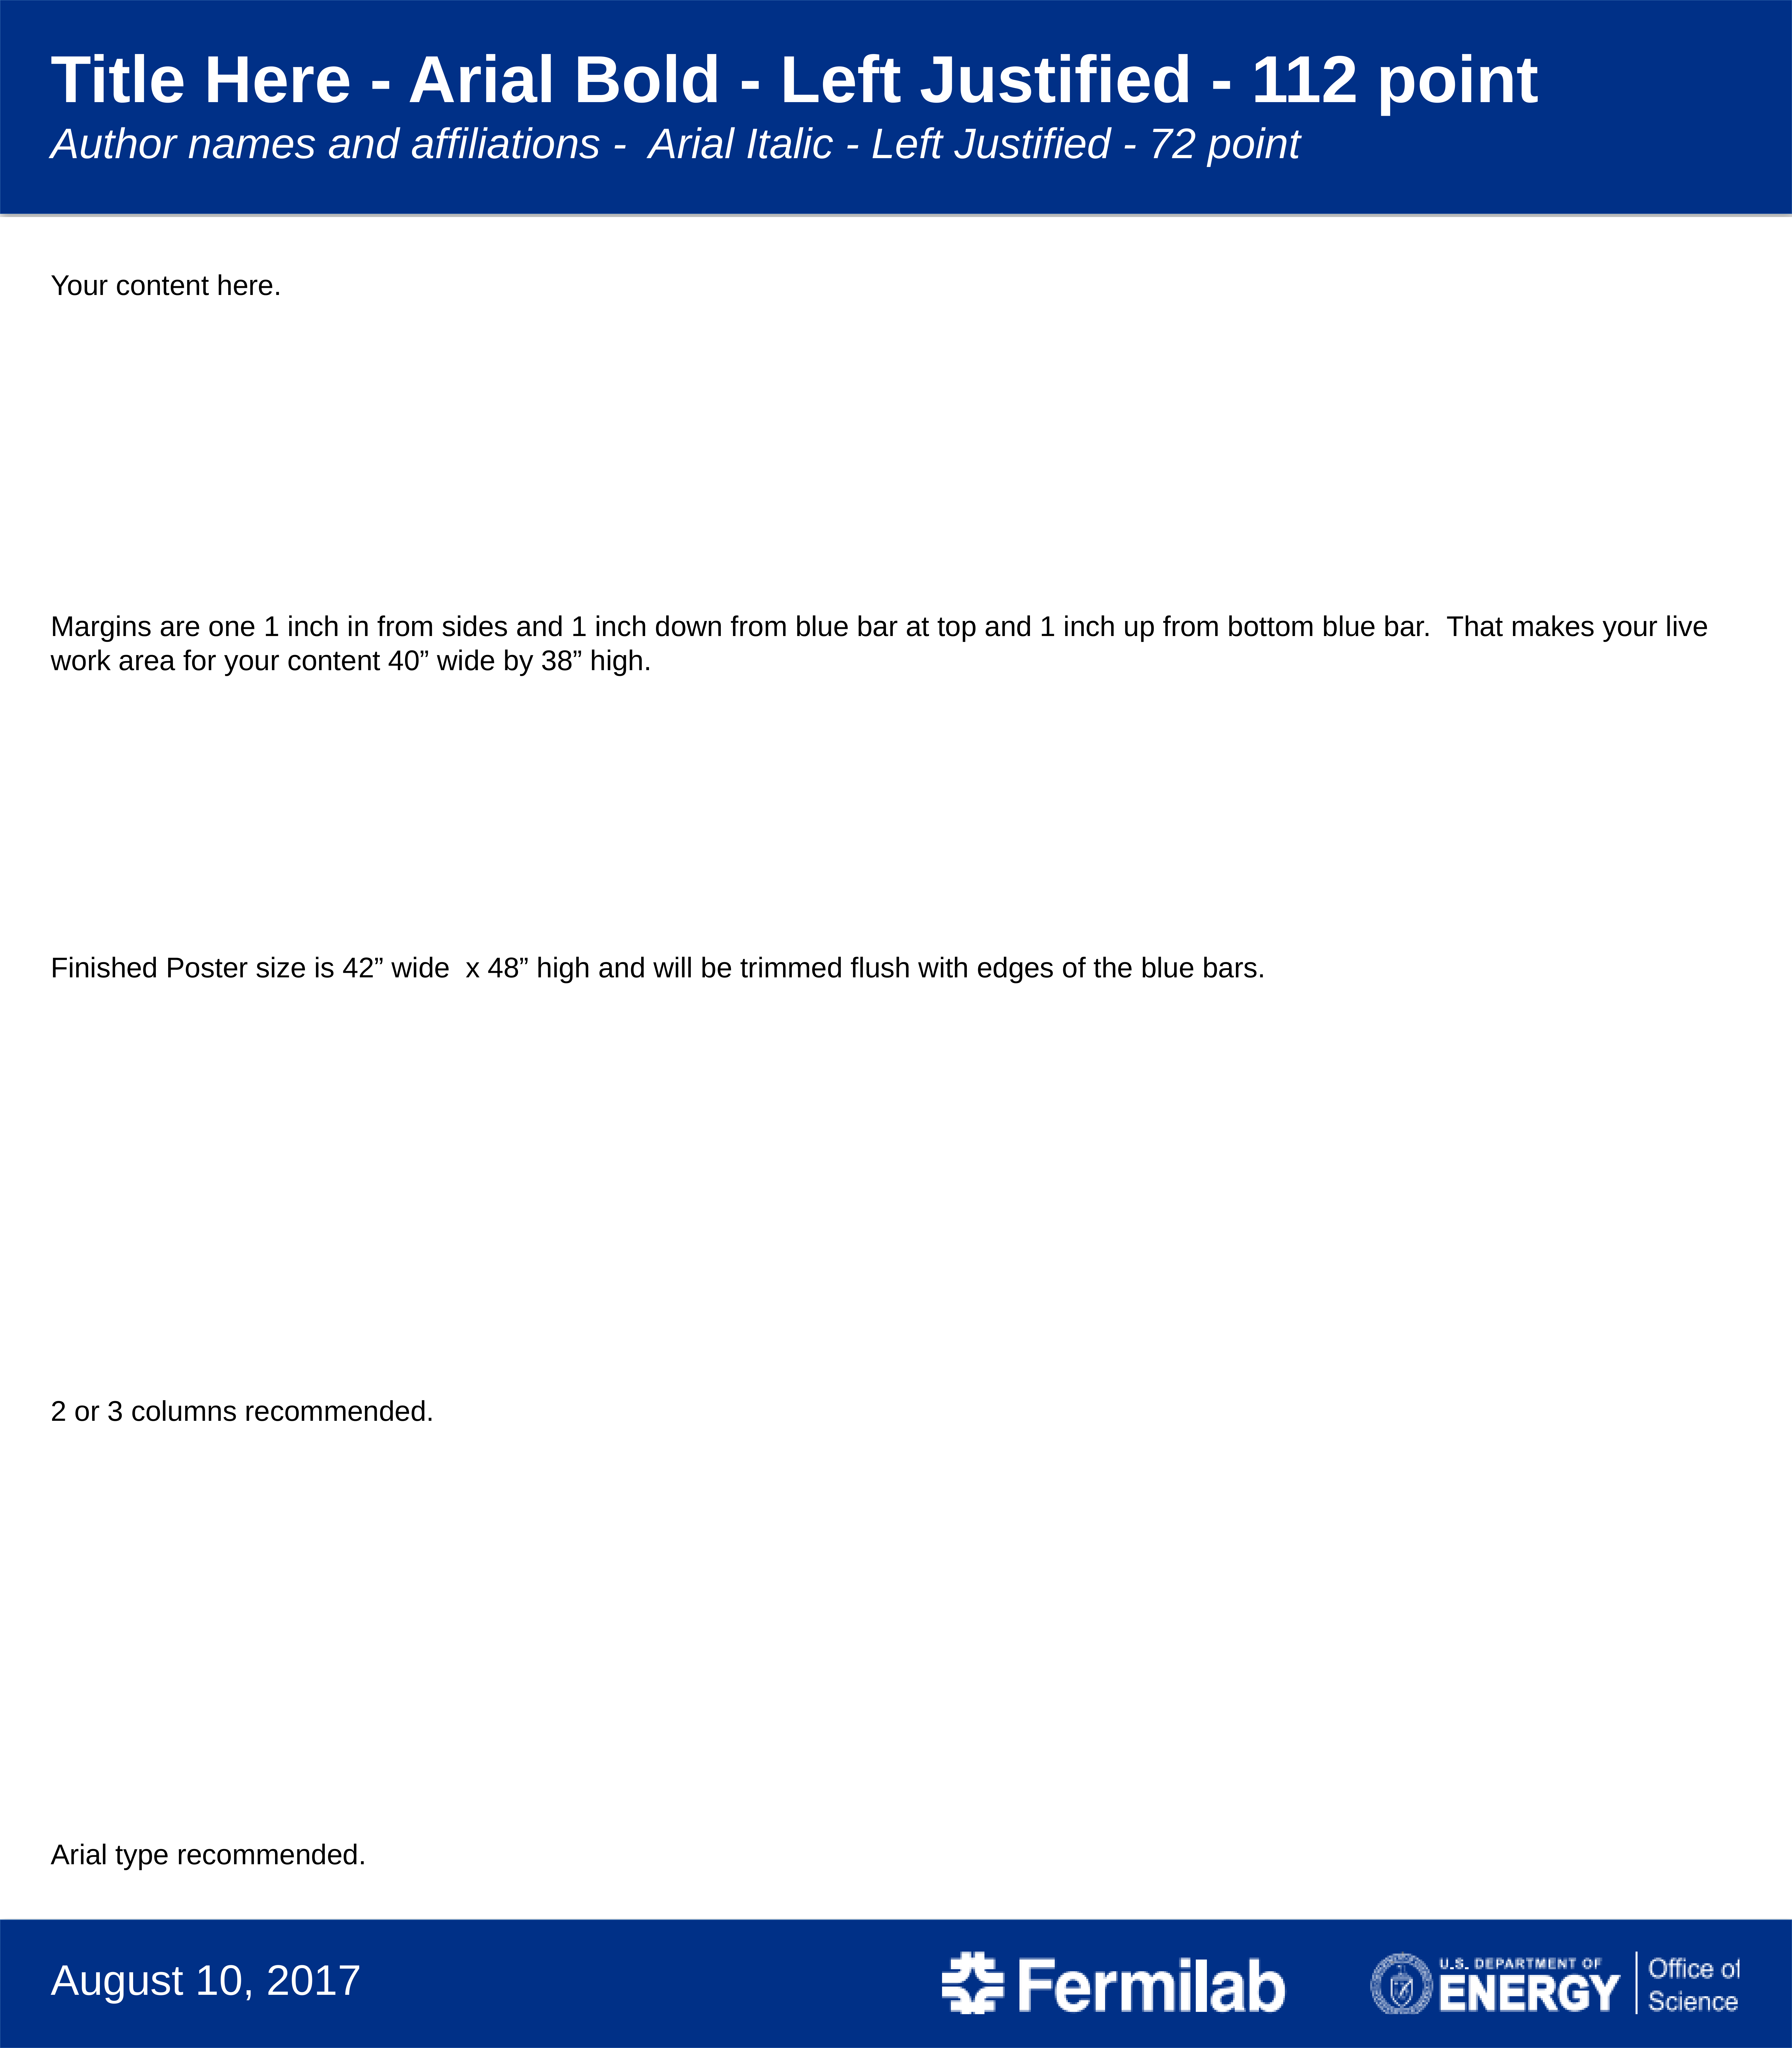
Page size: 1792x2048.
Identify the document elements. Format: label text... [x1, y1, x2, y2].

text_box August 10, 2017 [46, 1950, 493, 2006]
text_box Your content here. Margins are one 1 inch in from sides and 1 inch down from blue bar at top and 1 inch up from bottom blue bar. That makes your live work area for your content 40” wide by 38” high. Finished Poster size is 42” wide x 48” high and will be trimmed flush with edges of the blue bars. 2 or 3 columns recommended. Arial type recommended. [46, 265, 1740, 1872]
picture [942, 1950, 1740, 2014]
text_box [0, 0, 1792, 214]
text_box [0, 1919, 1792, 2048]
text_box Title Here - Arial Bold - Left Justified - 112 point Author names and affiliations - Arial Italic - Left Justified - 72 point [46, 34, 1740, 169]
